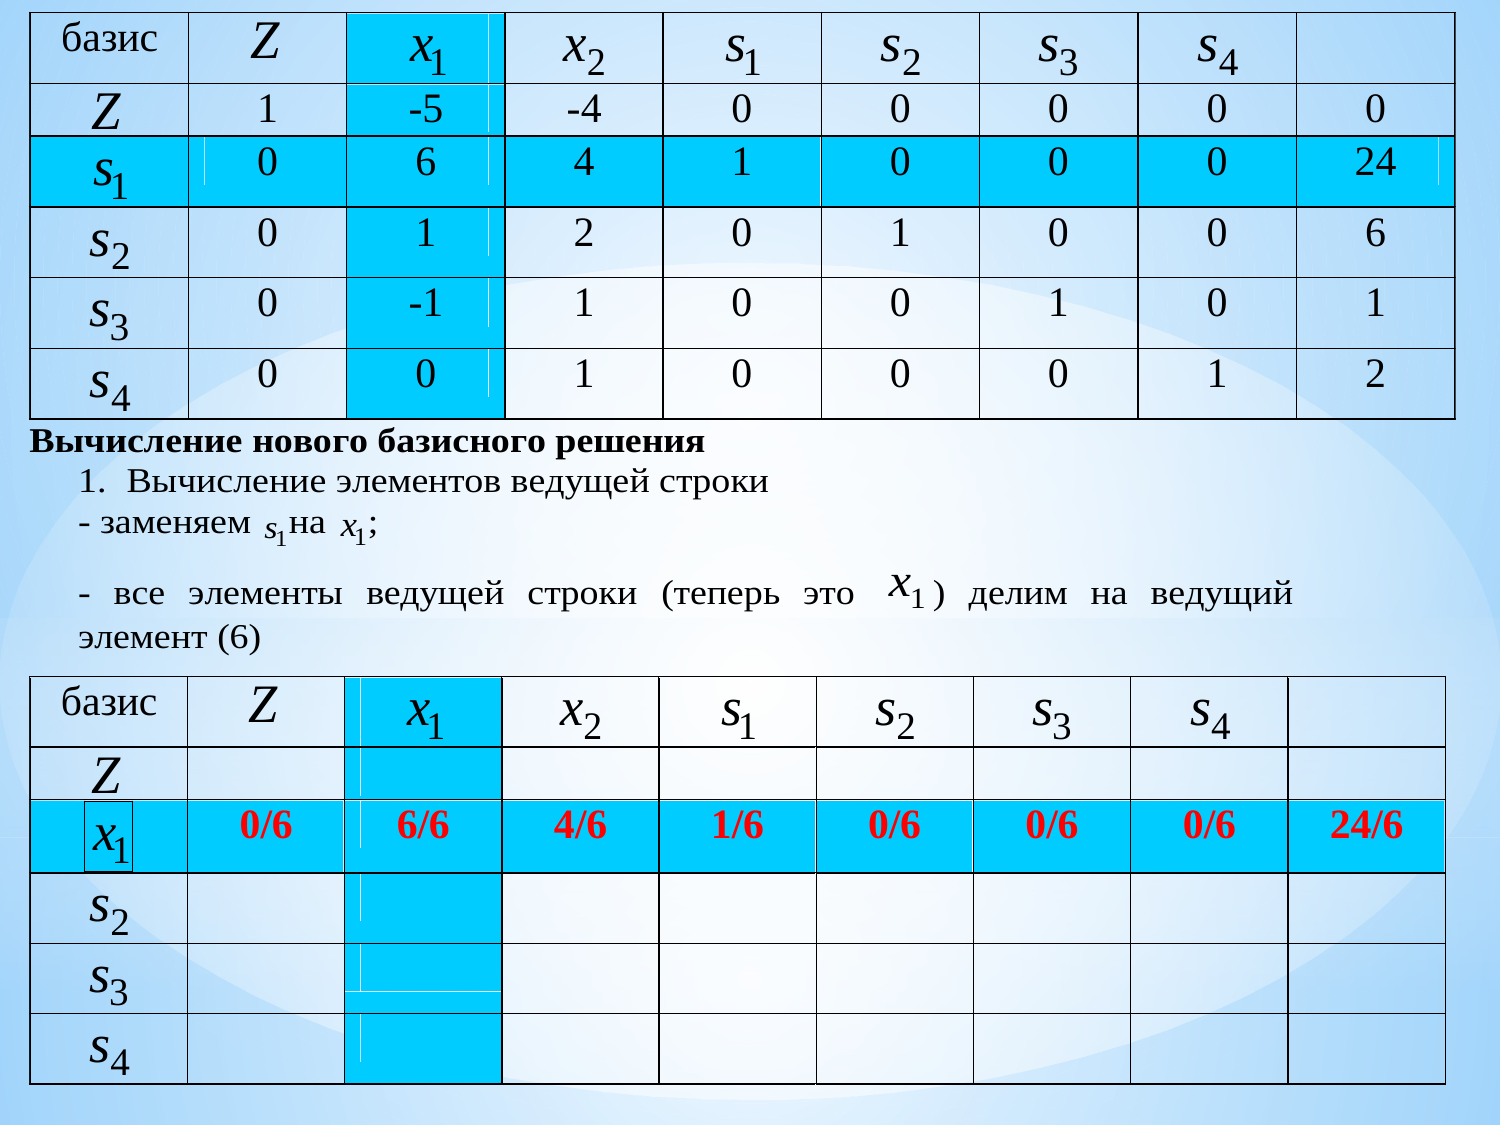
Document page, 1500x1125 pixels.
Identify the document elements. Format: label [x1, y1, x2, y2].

text_box [29, 11, 1456, 462]
picture [29, 420, 1294, 658]
text_box [29, 675, 1447, 1125]
